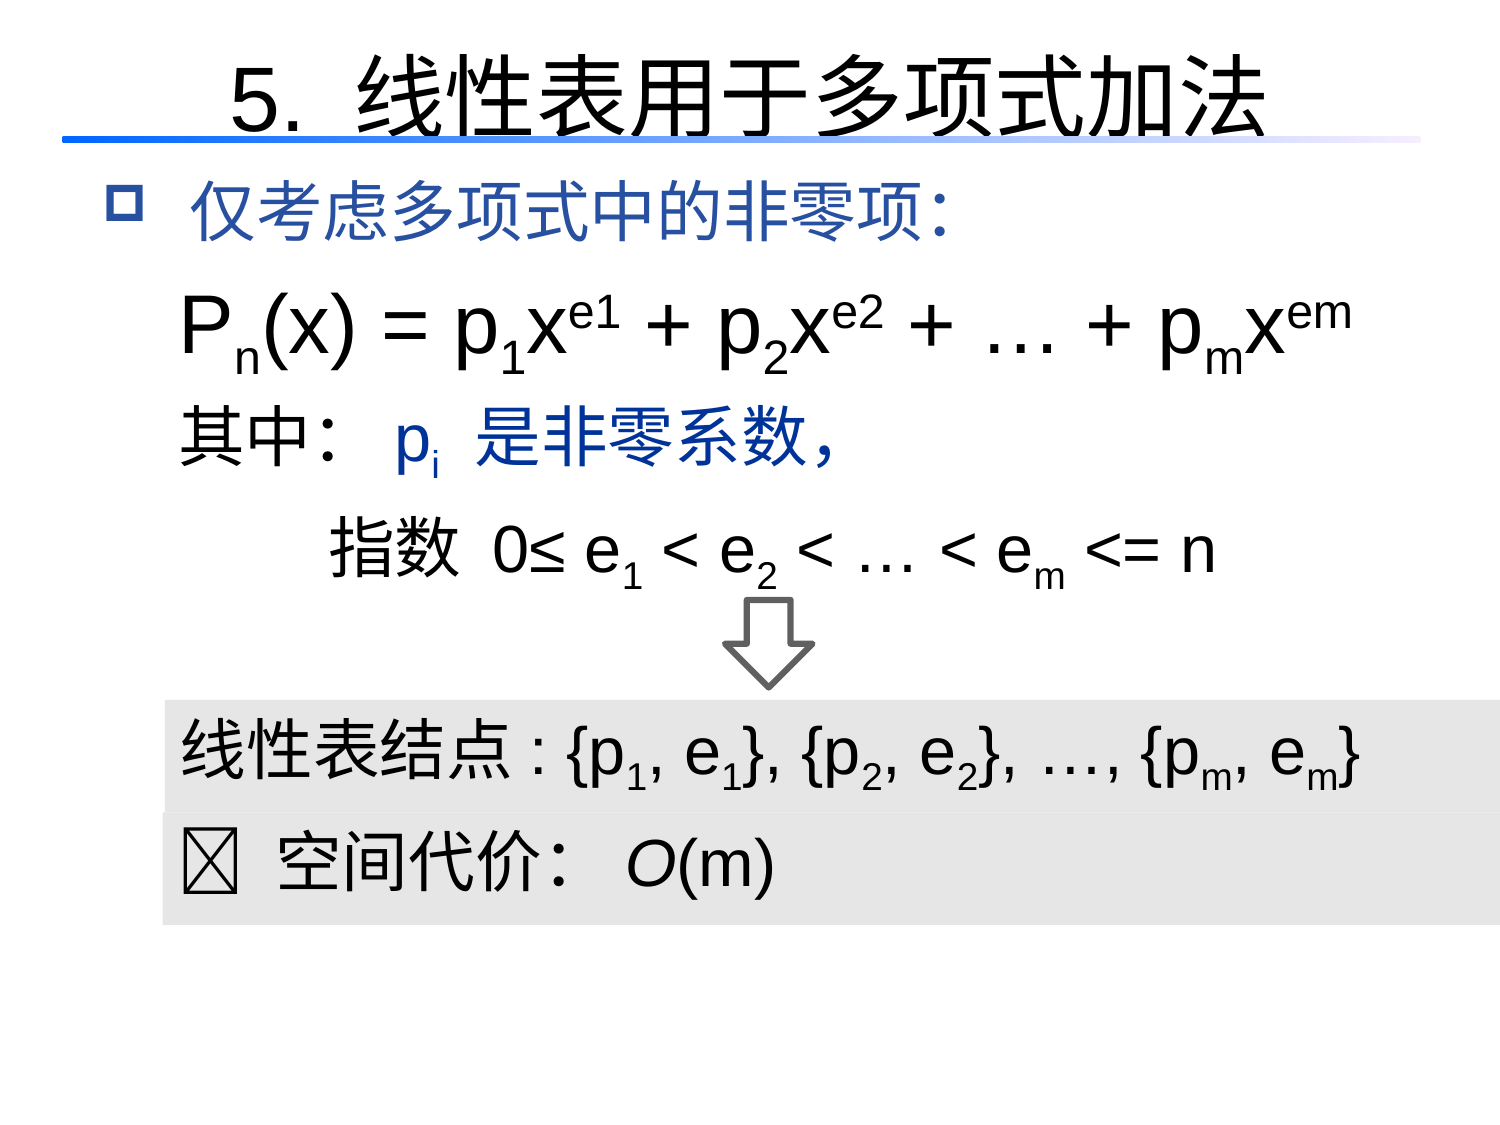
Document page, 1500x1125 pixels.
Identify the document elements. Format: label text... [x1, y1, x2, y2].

text_box 其中：pi 是非零系数， 指数 0≤ e1 < e2 < … < em <= n [87, 387, 1500, 600]
text_box 5. 线性表用于多项式加法 [74, 0, 1425, 176]
text_box 线性表结点: {p1, e1}, {p2, e2}, …, {pm, em} [164, 699, 1500, 812]
text_box [62, 136, 1421, 143]
text_box  空间代价：O(m) [162, 812, 1500, 925]
text_box [724, 600, 813, 688]
text_box 仅考虑多项式中的非零项： Pn(x) = p1xe1 + p2xe2 + … + pmxem [87, 162, 1500, 387]
